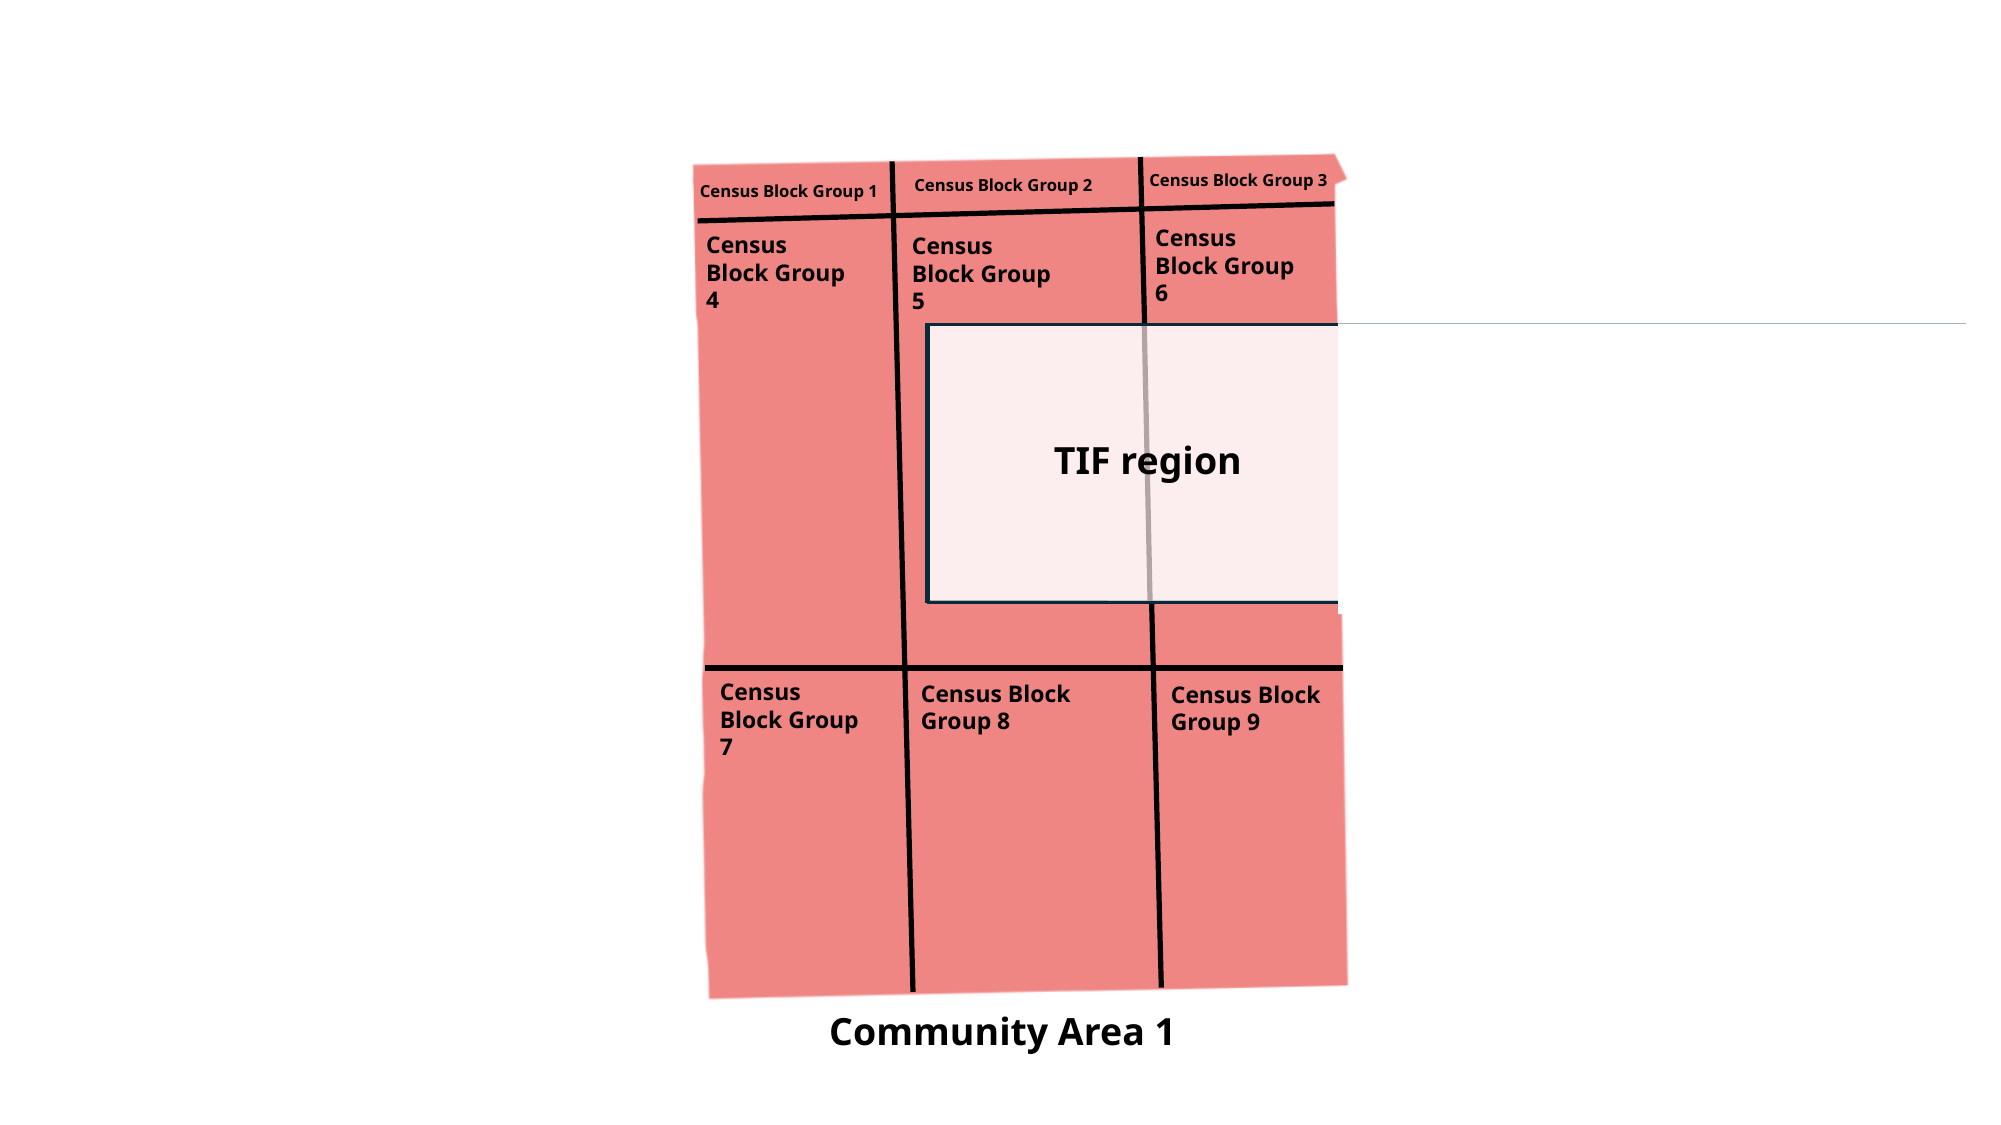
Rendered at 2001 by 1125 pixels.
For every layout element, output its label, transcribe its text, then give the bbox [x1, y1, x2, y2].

text_box Community Area 1 [814, 1000, 1434, 1060]
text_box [927, 322, 2000, 615]
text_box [681, 151, 1393, 1001]
